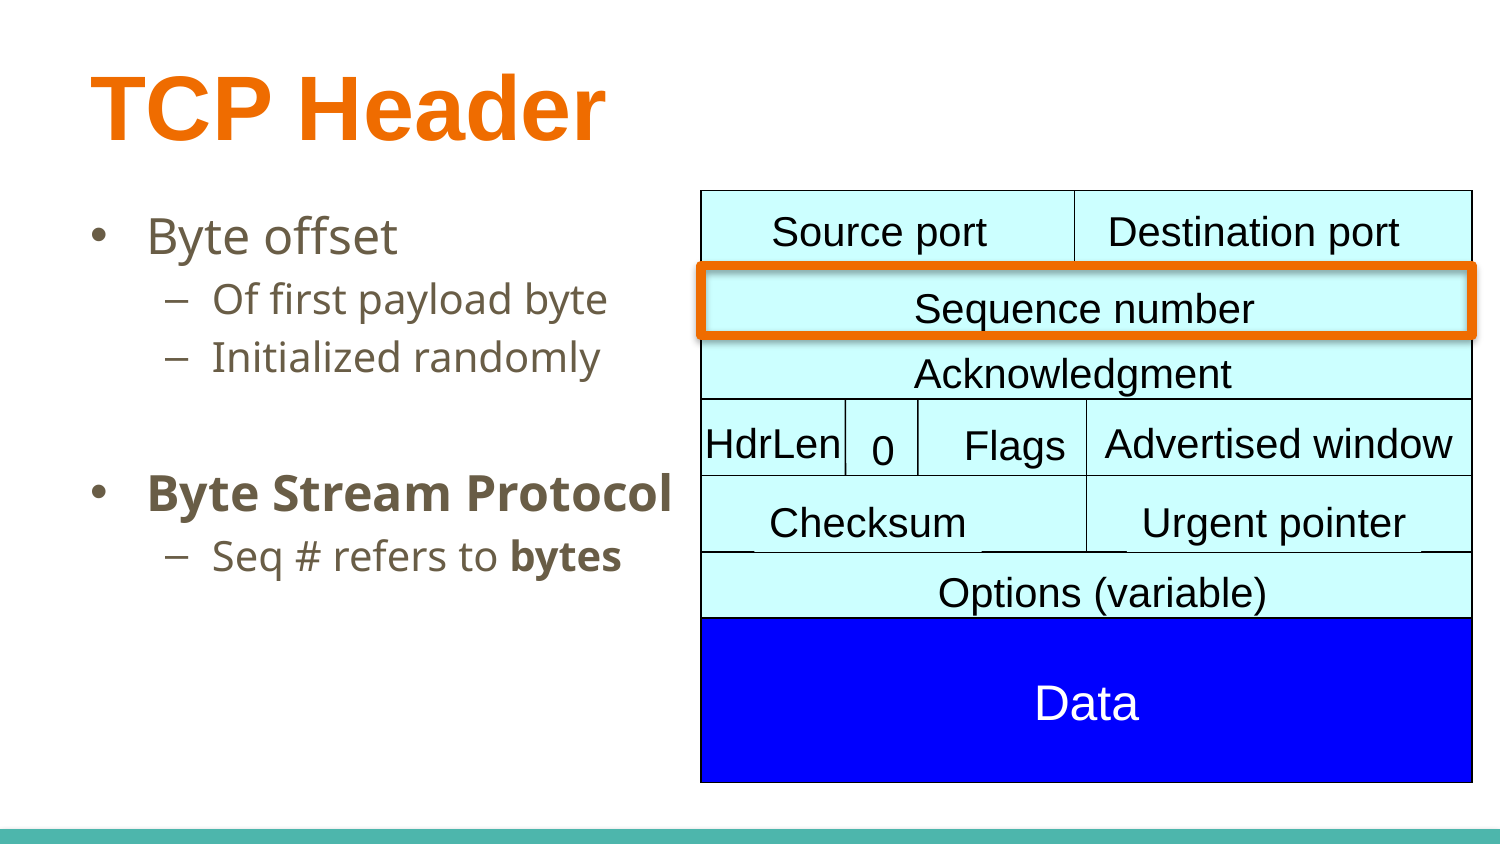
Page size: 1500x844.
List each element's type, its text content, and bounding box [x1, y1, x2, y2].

list Byte offset Of first payload byte Initialized randomly Byte Stream Protocol Seq # refers to bytes [75, 196, 684, 754]
title TCP Header [75, 33, 1425, 175]
text_box [99, 221, 684, 779]
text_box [689, 190, 1473, 783]
